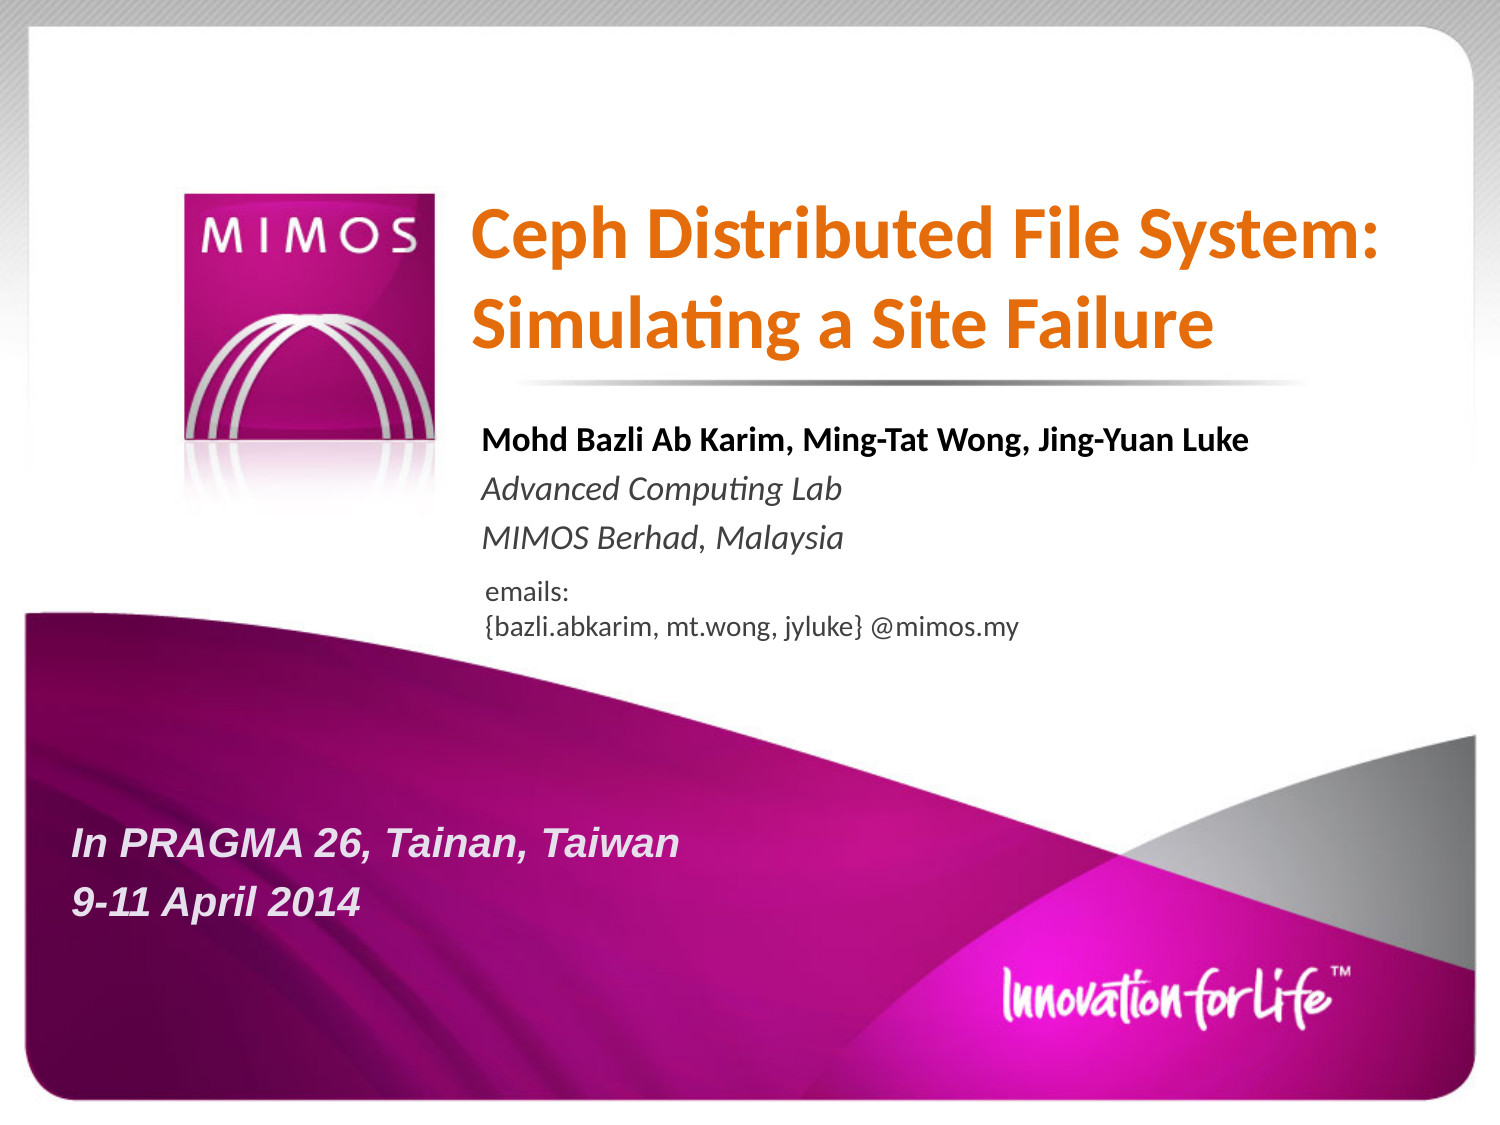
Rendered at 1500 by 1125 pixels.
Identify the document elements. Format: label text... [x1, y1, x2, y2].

text_box Mohd Bazli Ab Karim, Ming-Tat Wong, Jing-Yuan Luke Advanced Computing Lab MIMOS Berhad, Malaysia [466, 408, 1459, 565]
title Ceph Distributed File System: Simulating a Site Failure [456, 172, 1500, 374]
subtitle In PRAGMA 26, Tainan, Taiwan 9-11 April 2014 [55, 808, 1005, 988]
picture [0, 0, 1500, 1125]
text_box emails: {bazli.abkarim, mt.wong, jyluke} @mimos.my [470, 565, 1424, 662]
